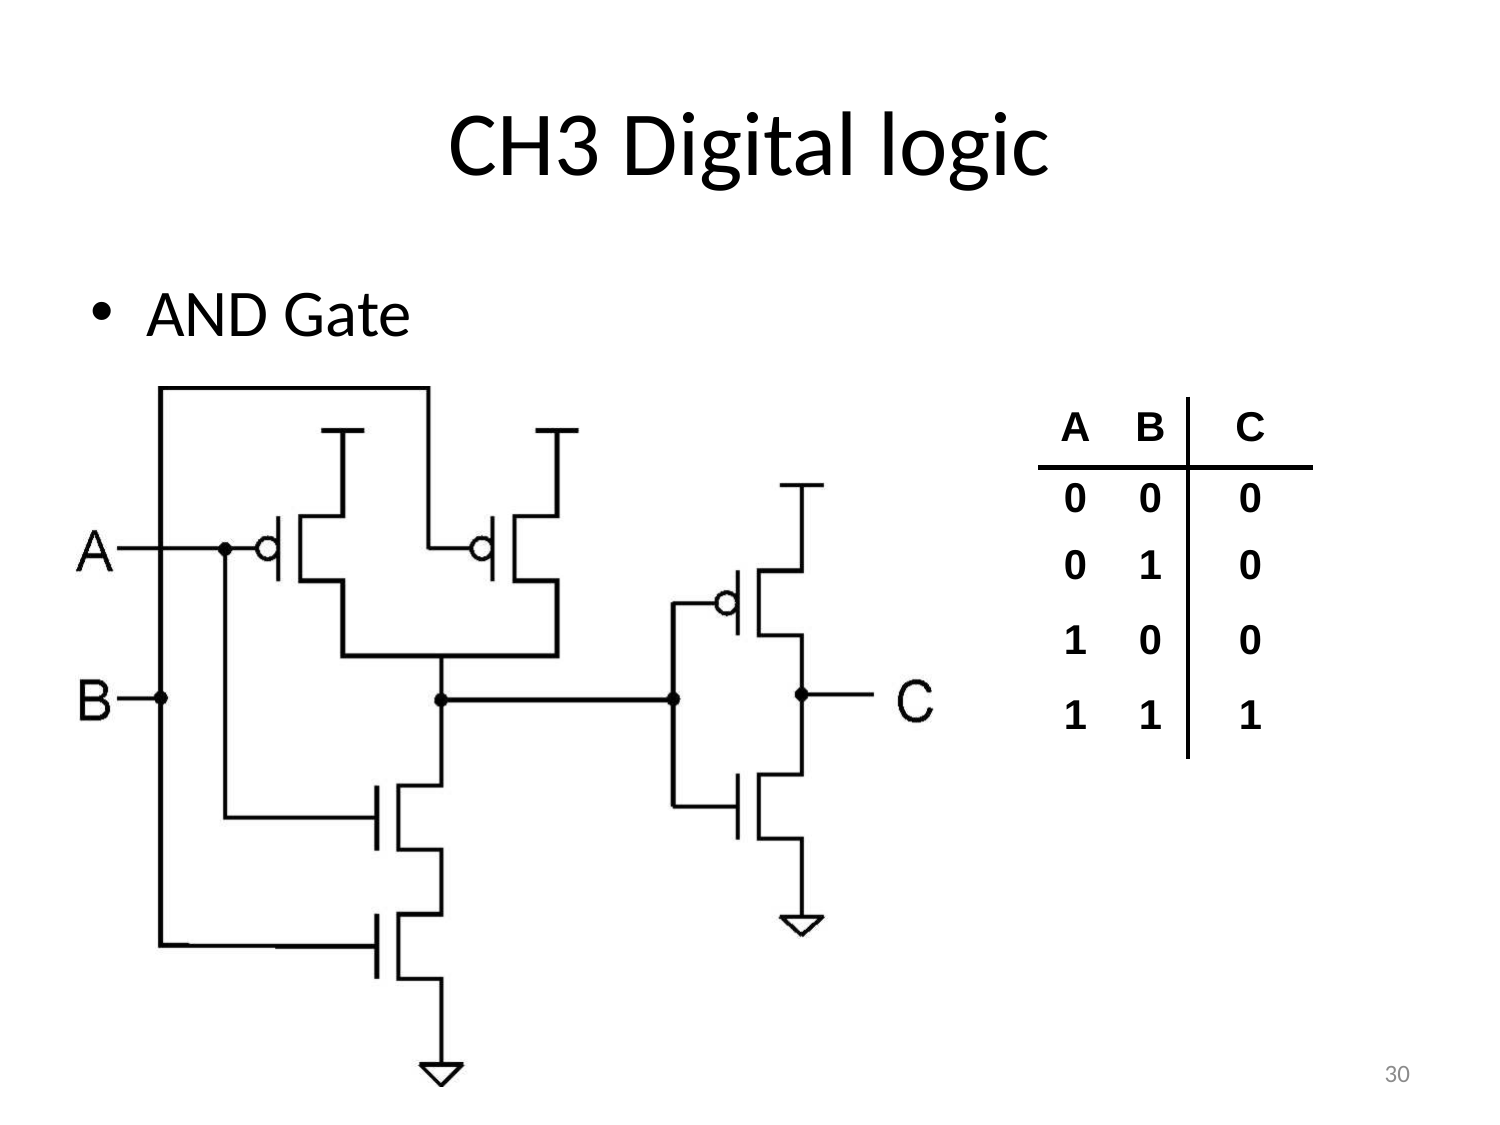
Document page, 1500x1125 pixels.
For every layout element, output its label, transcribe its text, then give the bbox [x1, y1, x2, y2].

table_header A [1038, 397, 1113, 465]
table_cell 1 [1038, 684, 1113, 759]
table_header B [1113, 397, 1186, 465]
table_cell 1 [1113, 534, 1186, 609]
table_cell 0 [1038, 534, 1113, 609]
table_cell 0 [1113, 609, 1186, 684]
table_cell 0 [1113, 470, 1186, 534]
table_cell 1 [1038, 609, 1113, 684]
list AND Gate [75, 262, 1425, 1005]
table_cell 0 [1190, 609, 1313, 684]
table_cell 0 [1038, 470, 1113, 534]
picture [74, 386, 934, 1087]
slide_number 30 [1074, 1042, 1425, 1103]
table_cell 1 [1113, 684, 1186, 759]
table_cell 0 [1190, 534, 1313, 609]
table_cell 0 [1190, 470, 1313, 534]
title CH3 Digital logic [75, 45, 1425, 233]
table_cell 1 [1190, 684, 1313, 759]
table_header C [1190, 397, 1313, 465]
